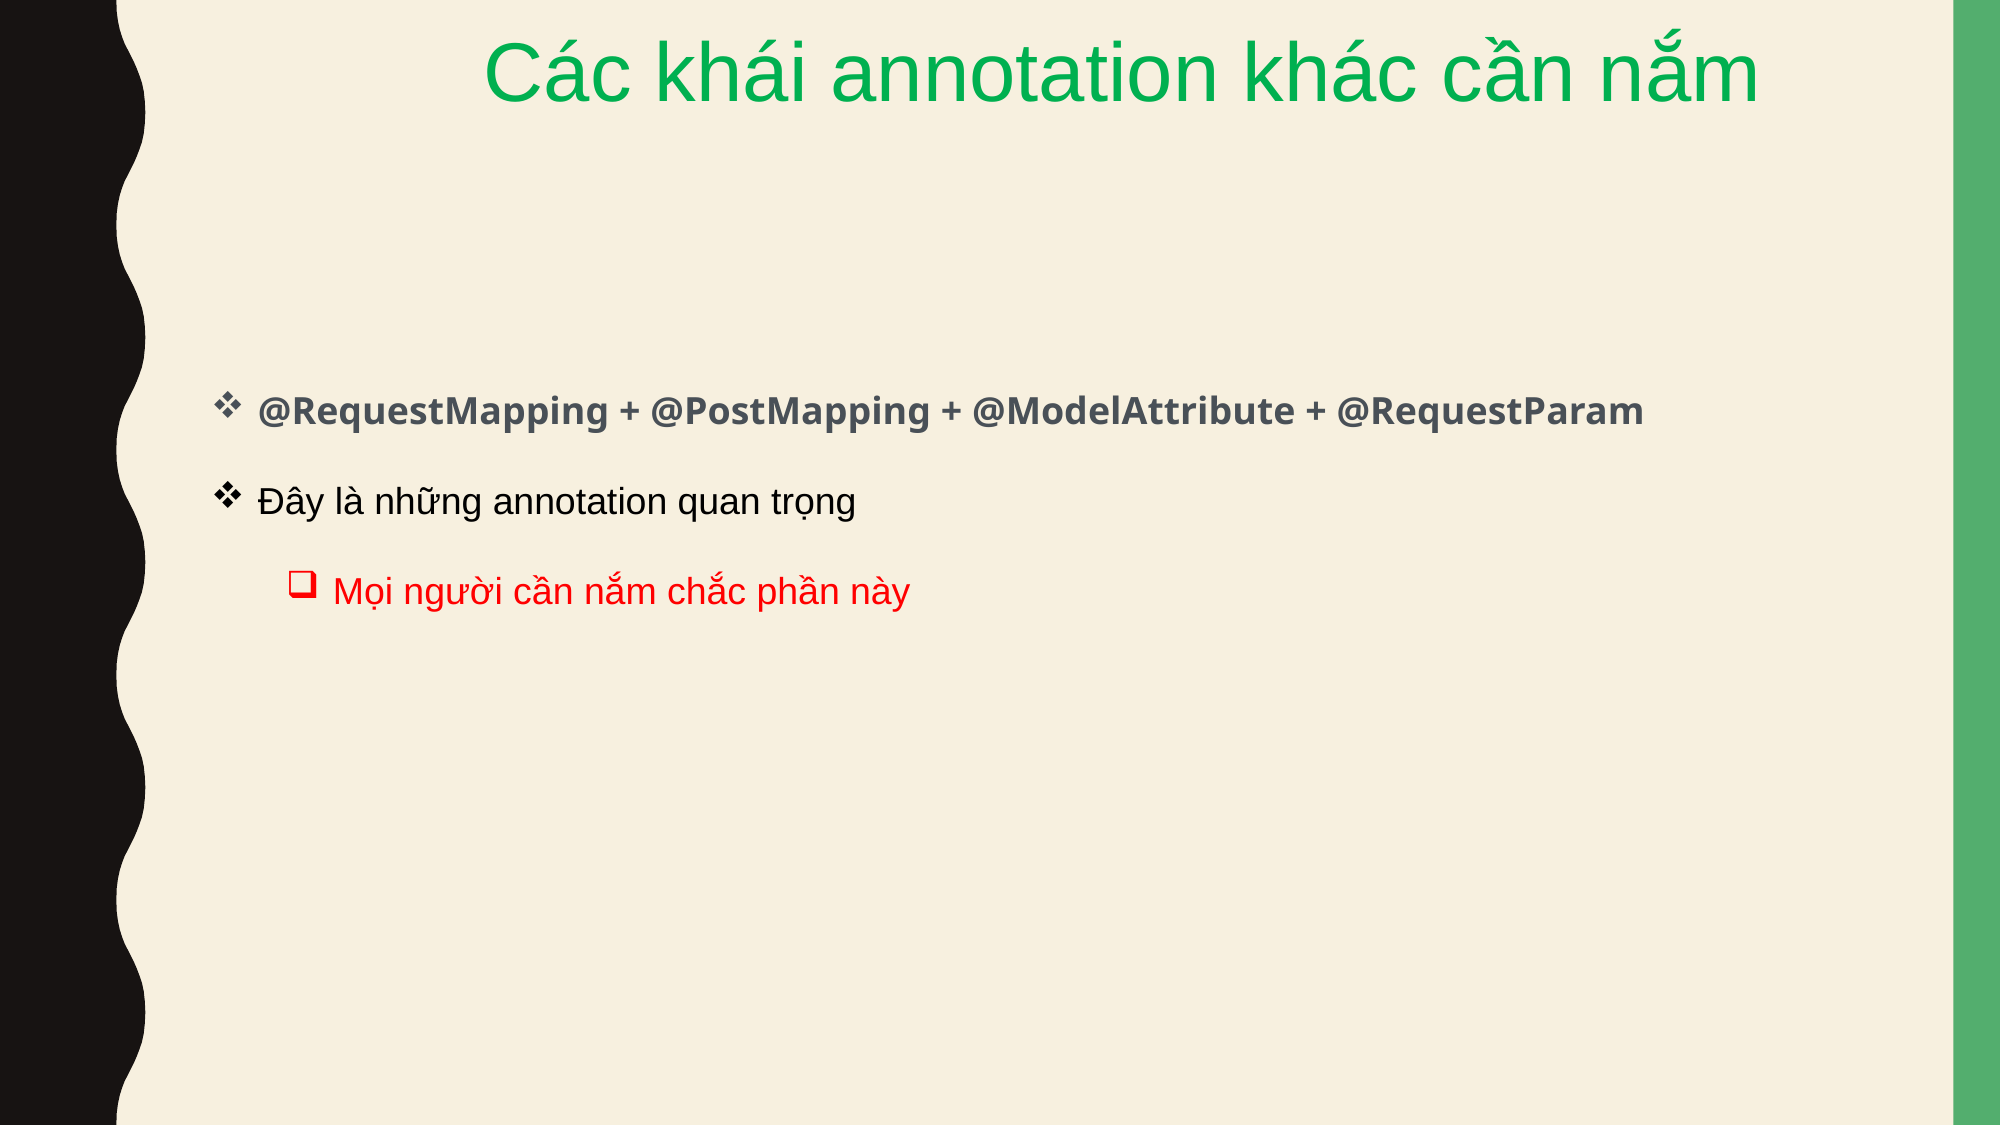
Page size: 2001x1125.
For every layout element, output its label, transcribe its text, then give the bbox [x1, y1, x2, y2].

text_box Các khái annotation khác cần nắm [469, 10, 1777, 125]
text_box @RequestMapping + @PostMapping + @ModelAttribute + @RequestParam Đây là những annotation quan trọng Mọi người cần nắm chắc phần này [196, 334, 1939, 620]
